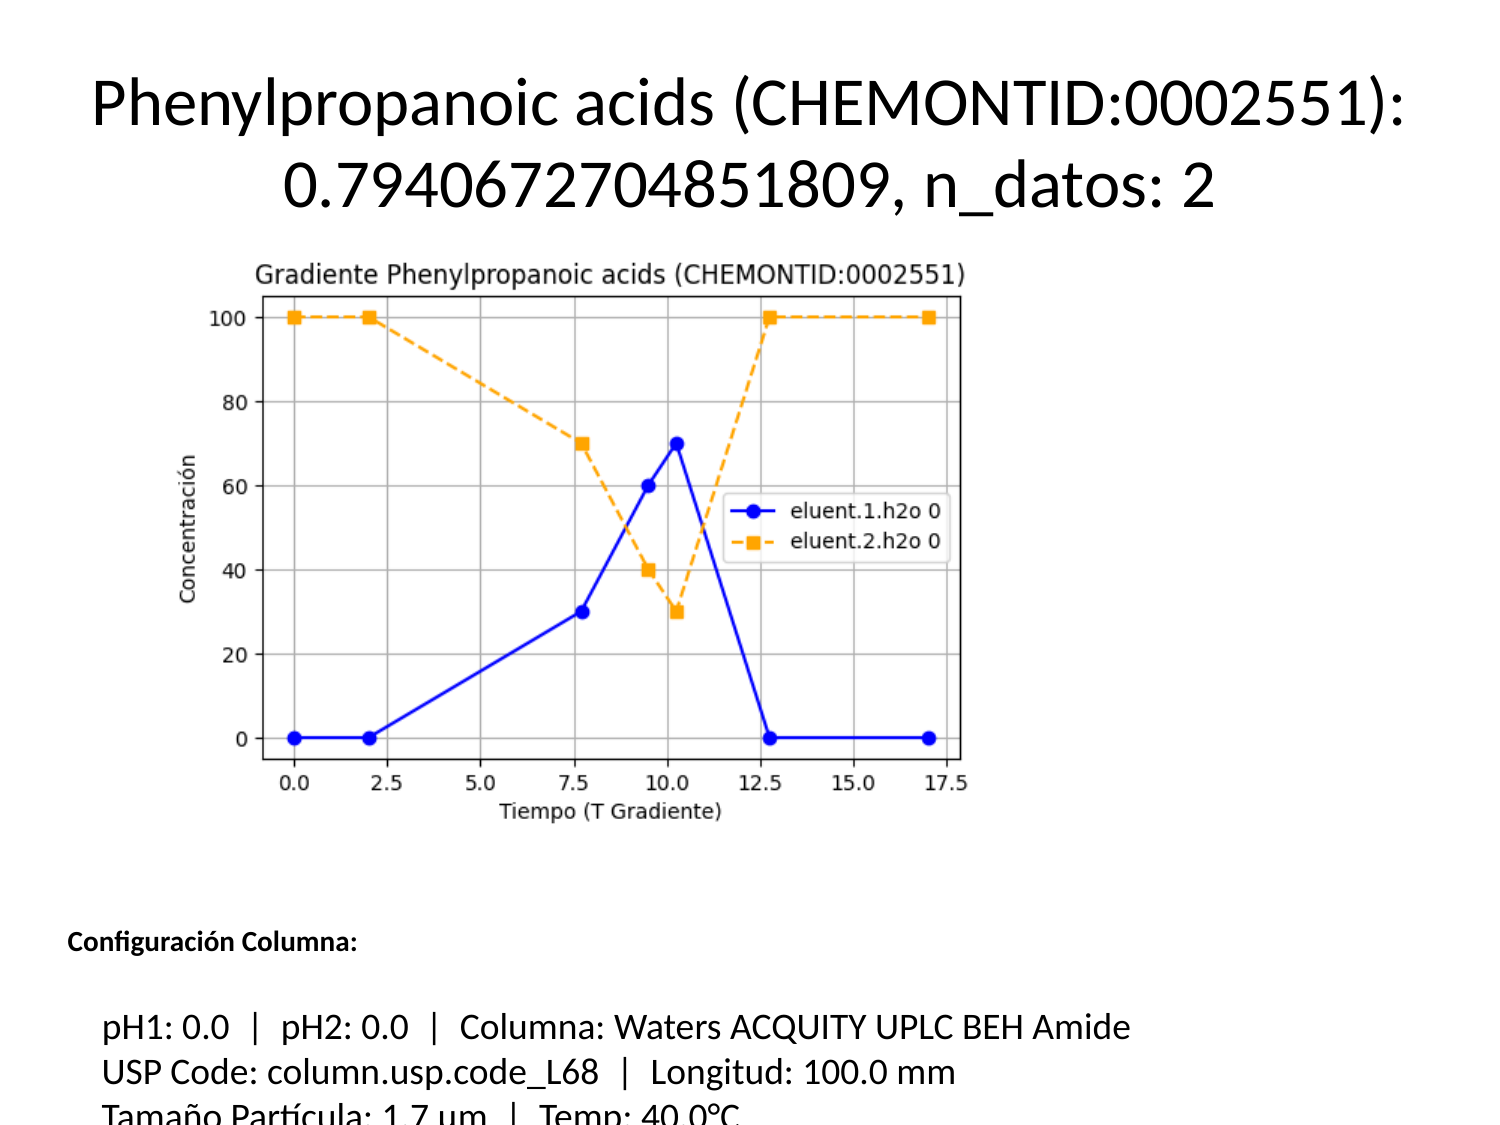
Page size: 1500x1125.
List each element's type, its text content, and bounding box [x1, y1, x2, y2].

picture [149, 224, 1051, 826]
title Phenylpropanoic acids (CHEMONTID:0002551): 0.7940672704851809, n_datos: 2 [75, 45, 1425, 233]
text_box Configuración Columna: pH1: 0.0 | pH2: 0.0 | Columna: Waters ACQUITY UPLC BEH Amide USP Code: column.usp.code_L68 | Longitud: 100.0 mm Tamaño Partícula: 1.7 µm | Temp: 40.0°C Flujo: 0.5 mL/min | T0: 0.4571959788769226 min [53, 869, 1147, 1125]
